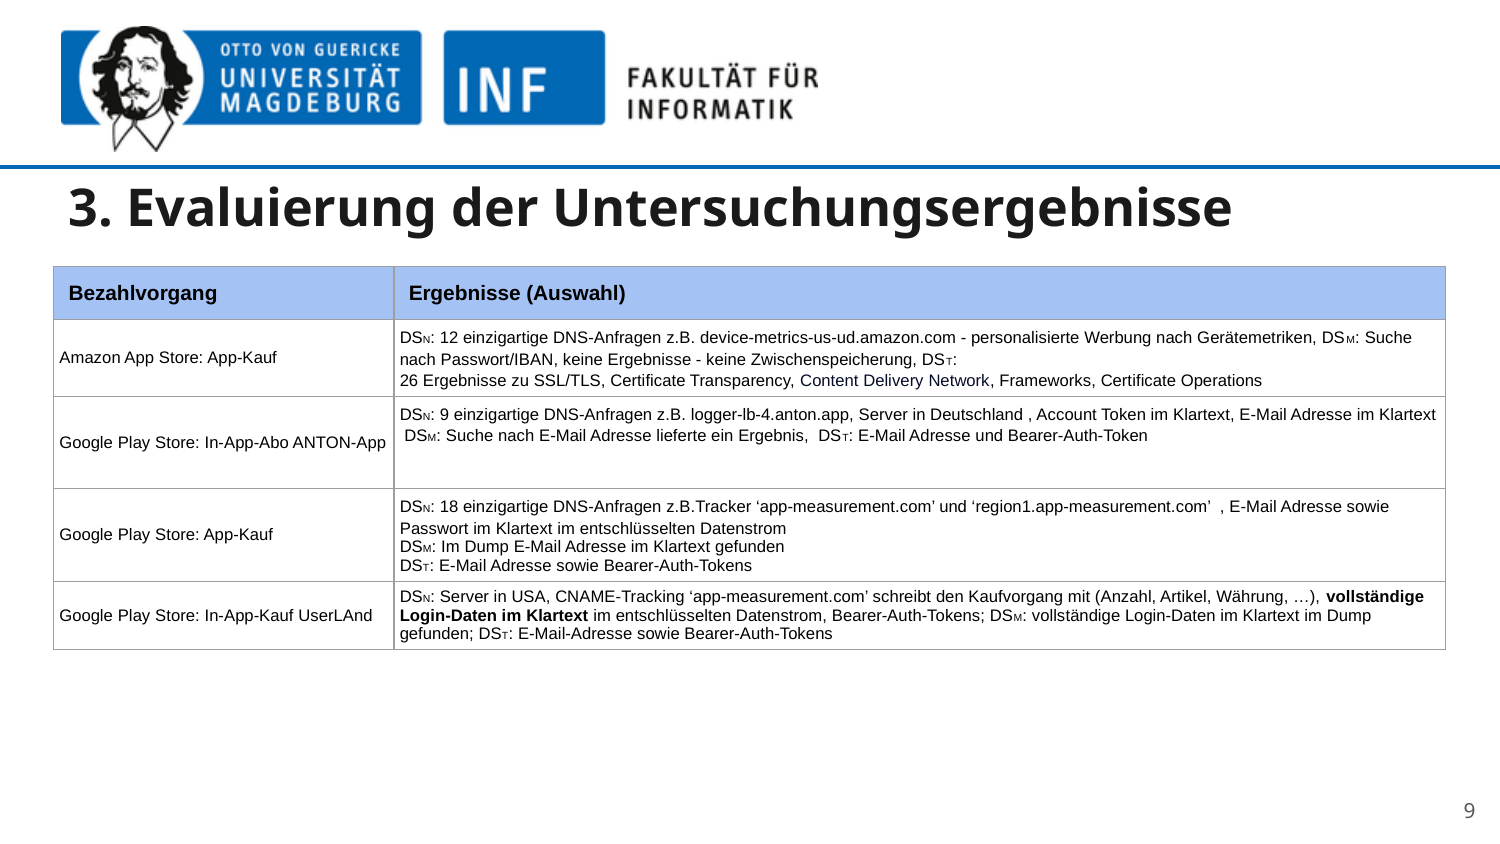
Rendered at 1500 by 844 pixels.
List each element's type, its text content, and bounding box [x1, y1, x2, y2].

table_cell Google Play Store: App-Kauf [54, 489, 393, 581]
table_header Ergebnisse (Auswahl) [395, 267, 1445, 319]
table_header Bezahlvorgang [54, 267, 393, 319]
table_cell DSN: 12 einzigartige DNS-Anfragen z.B. device-metrics-us-ud.amazon.com - personalisierte Werbung nach Gerätemetriken, DSM: Suche nach Passwort/IBAN, keine Ergebnisse - keine Zwischenspeicherung, DST: 26 Ergebnisse zu SSL/TLS, Certificate Transparency, Content Delivery Network, Frameworks, Certificate Operations [395, 320, 1445, 396]
slide_number ‹#› [1400, 779, 1491, 844]
table_cell Amazon App Store: App-Kauf [54, 320, 393, 396]
table_cell DSN: Server in USA, CNAME-Tracking ‘app-measurement.com’ schreibt den Kaufvorgang mit (Anzahl, Artikel, Währung, …), vollständige Login-Daten im Klartext im entschlüsselten Datenstrom, Bearer-Auth-Tokens; DSM: vollständige Login-Daten im Klartext im Dump gefunden; DST: E-Mail-Adresse sowie Bearer-Auth-Tokens [395, 582, 1445, 649]
table_cell Google Play Store: In-App-Kauf UserLAnd [54, 582, 393, 649]
title 3. Evaluierung der Untersuchungsergebnisse [53, 176, 1459, 245]
title 3. Evaluierung der Untersuchungsergebnisse [53, 159, 1459, 166]
table_cell DSN: 18 einzigartige DNS-Anfragen z.B.Tracker ‘app-measurement.com’ und ‘region1.app-measurement.com’ , E-Mail Adresse sowie Passwort im Klartext im entschlüsselten Datenstrom DSM: Im Dump E-Mail Adresse im Klartext gefunden DST: E-Mail Adresse sowie Bearer-Auth-Tokens [395, 489, 1445, 581]
table_cell Google Play Store: In-App-Abo ANTON-App [54, 397, 393, 488]
picture [60, 26, 818, 152]
table_cell DSN: 9 einzigartige DNS-Anfragen z.B. logger-lb-4.anton.app, Server in Deutschland , Account Token im Klartext, E-Mail Adresse im Klartext DSM: Suche nach E-Mail Adresse lieferte ein Ergebnis, DST: E-Mail Adresse und Bearer-Auth-Token [395, 397, 1445, 488]
